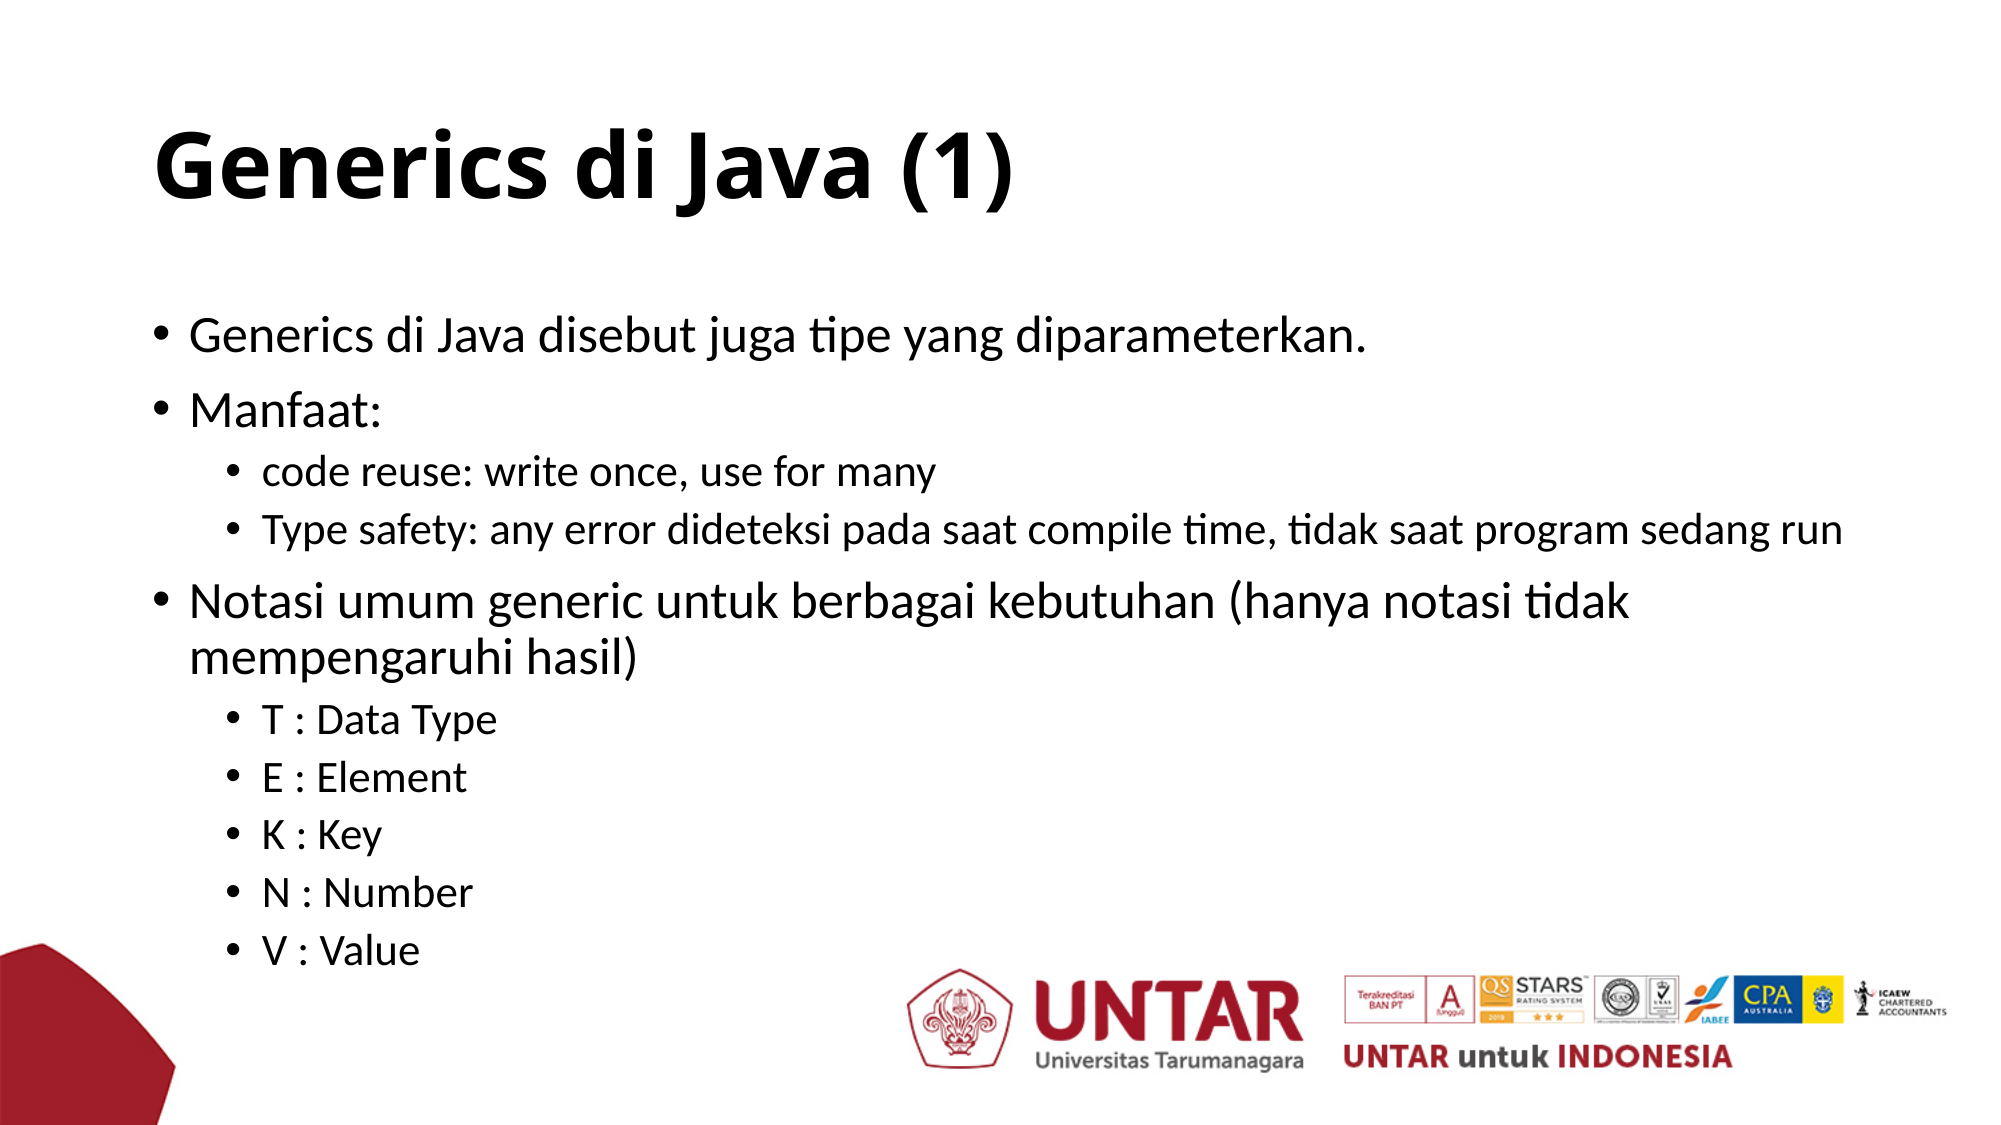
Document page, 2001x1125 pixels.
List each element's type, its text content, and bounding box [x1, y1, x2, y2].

picture [0, 0, 2001, 1125]
title Generics di Java (1) [137, 59, 1863, 278]
list Generics di Java disebut juga tipe yang diparameterkan. Manfaat: code reuse: write once, use for many Type safety: any error dideteksi pada saat compile time, tidak saat program sedang run Notasi umum generic untuk berbagai kebutuhan (hanya notasi tidak mempengaruhi hasil) T : Data Type E : Element K : Key N : Number V : Value [137, 299, 1863, 1014]
